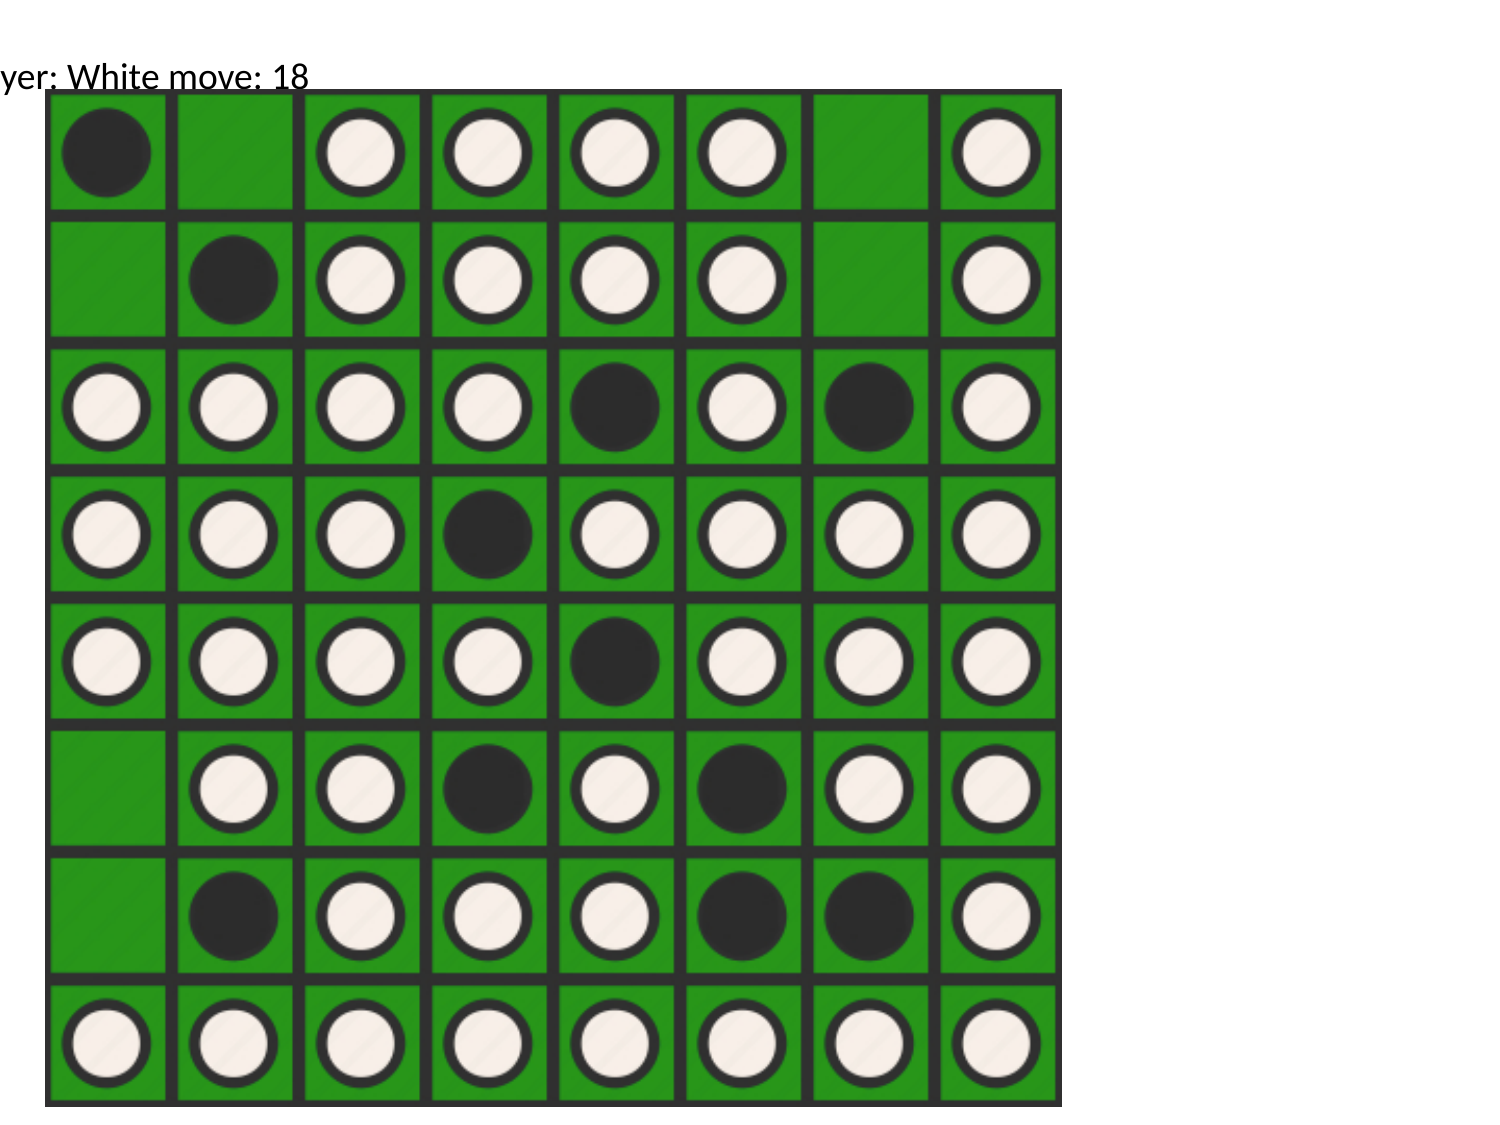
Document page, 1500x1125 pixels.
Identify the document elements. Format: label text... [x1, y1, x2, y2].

text_box turn: 54 player: White move: 18 [0, 44, 325, 105]
picture [44, 89, 1062, 1107]
